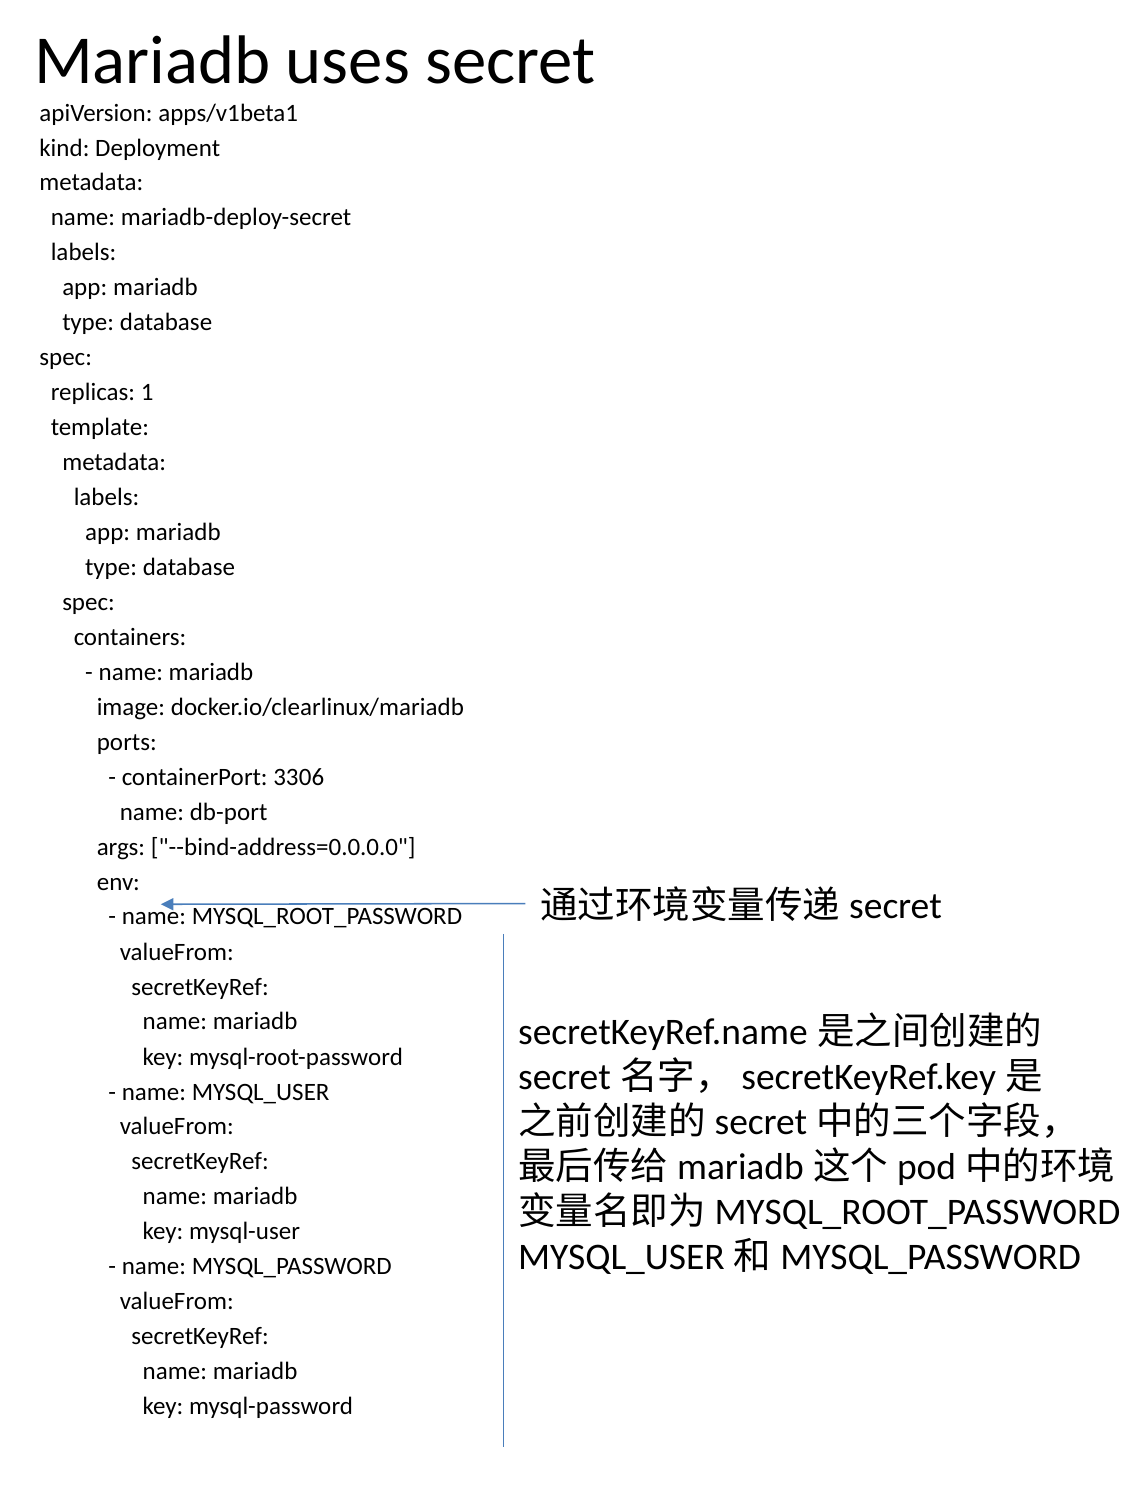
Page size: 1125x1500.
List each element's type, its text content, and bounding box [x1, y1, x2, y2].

title Mariadb uses secret [19, 0, 1032, 112]
text_box secretKeyRef.name是之间创建的 secret名字，secretKeyRef.key是 之前创建的secret中的三个字段， 最后传给mariadb这个pod中的环境 变量名即为MYSQL_ROOT_PASSWORD，MYSQL_USER和MYSQL_PASSWORD [507, 999, 1125, 1285]
text_box 通过环境变量传递secret [525, 873, 1125, 933]
list apiVersion: apps/v1beta1 kind: Deployment metadata: name: mariadb-deploy-secret labels: app: mariadb type: database spec: replicas: 1 template: metadata: labels: app: mariadb type: database spec: containers: - name: mariadb image: docker.io/clearlinux/mariadb ports: - containerPort: 3306 name: db-port args: ["--bind-address=0.0.0.0"] env: - name: MYSQL_ROOT_PASSWORD valueFrom: secretKeyRef: name: mariadb key: mysql-root-password - name: MYSQL_USER valueFrom: secretKeyRef: name: mariadb key: mysql-user - name: MYSQL_PASSWORD valueFrom: secretKeyRef: name: mariadb key: mysql-password [24, 88, 1094, 1483]
